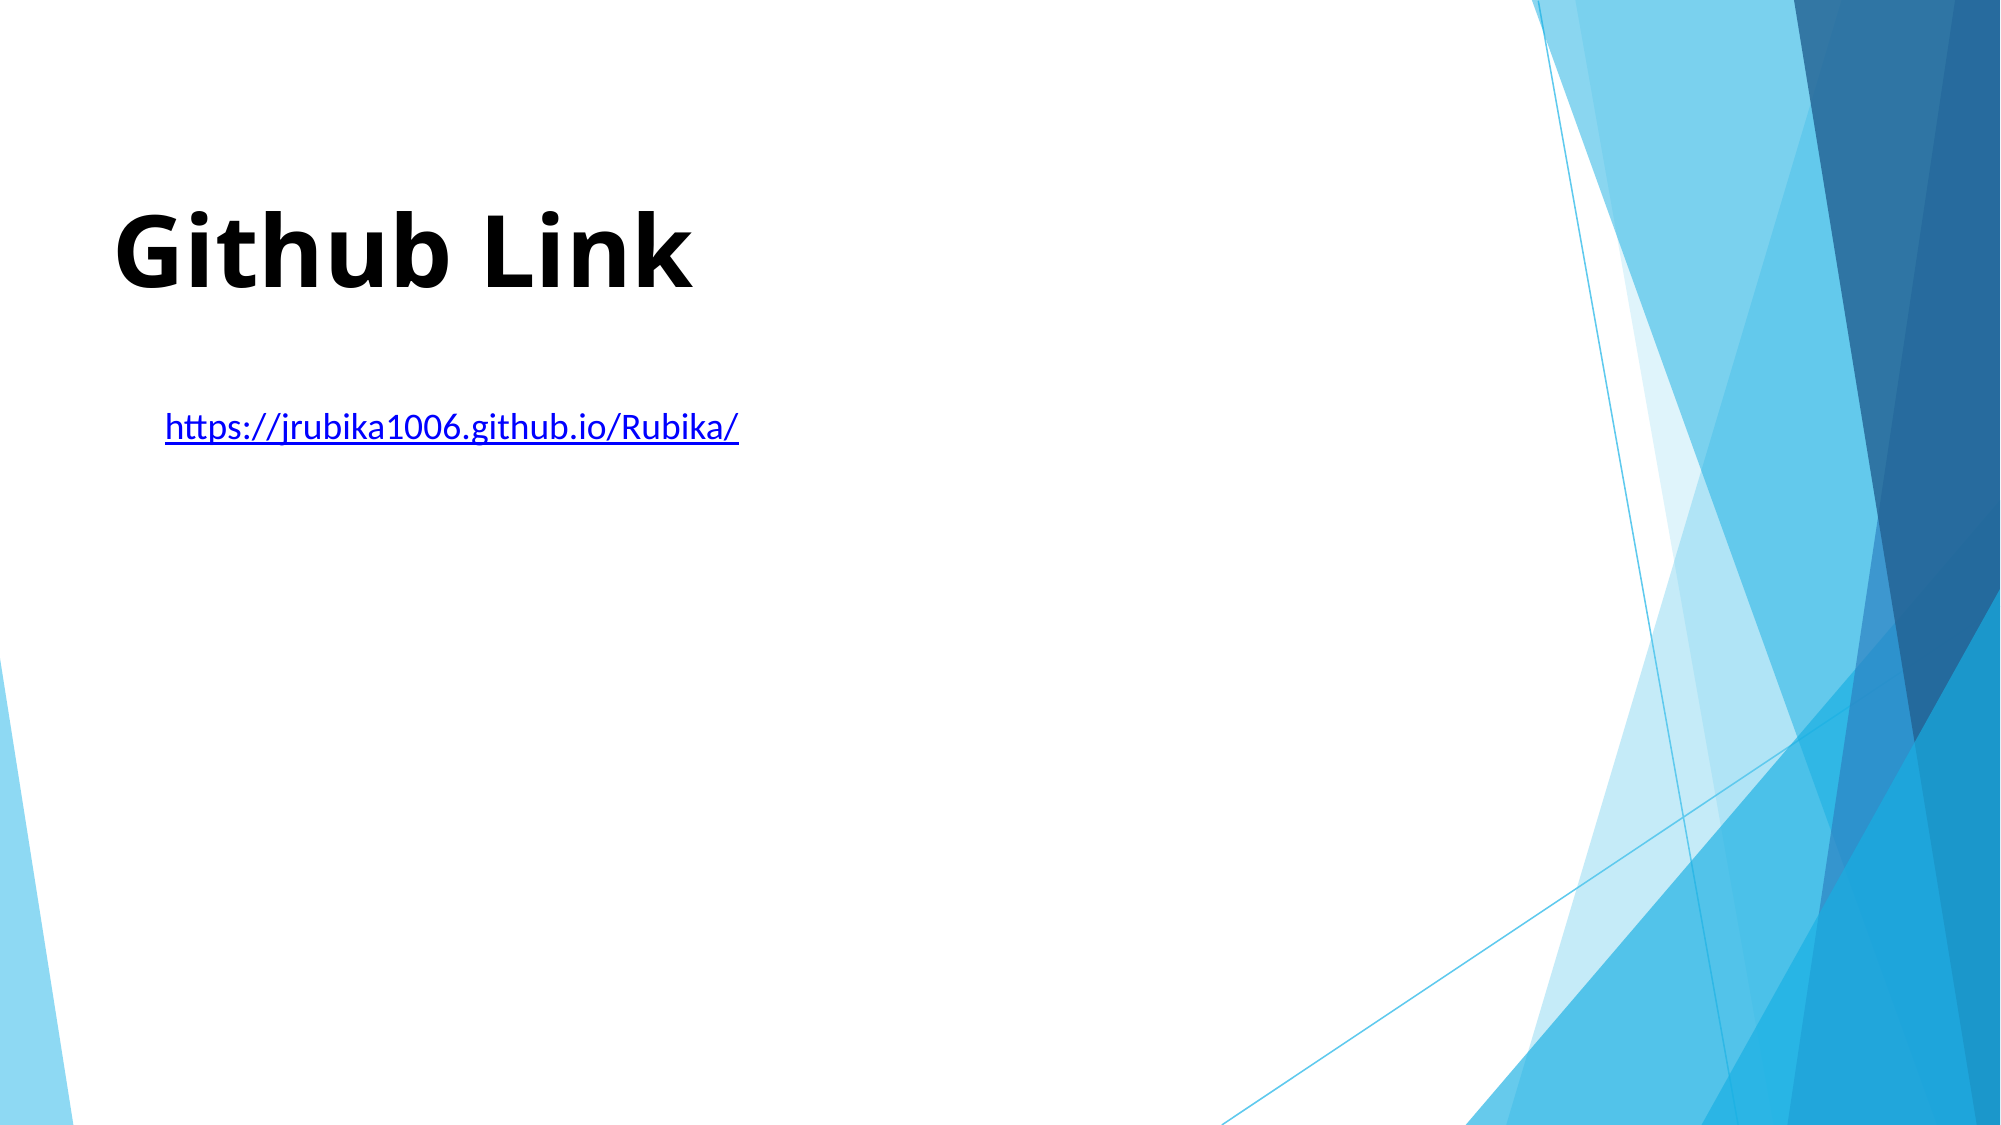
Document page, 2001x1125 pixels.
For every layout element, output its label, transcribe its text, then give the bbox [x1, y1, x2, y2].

title Github Link [112, 187, 1865, 312]
text_box https://jrubika1006.github.io/Rubika/ [150, 349, 1151, 500]
